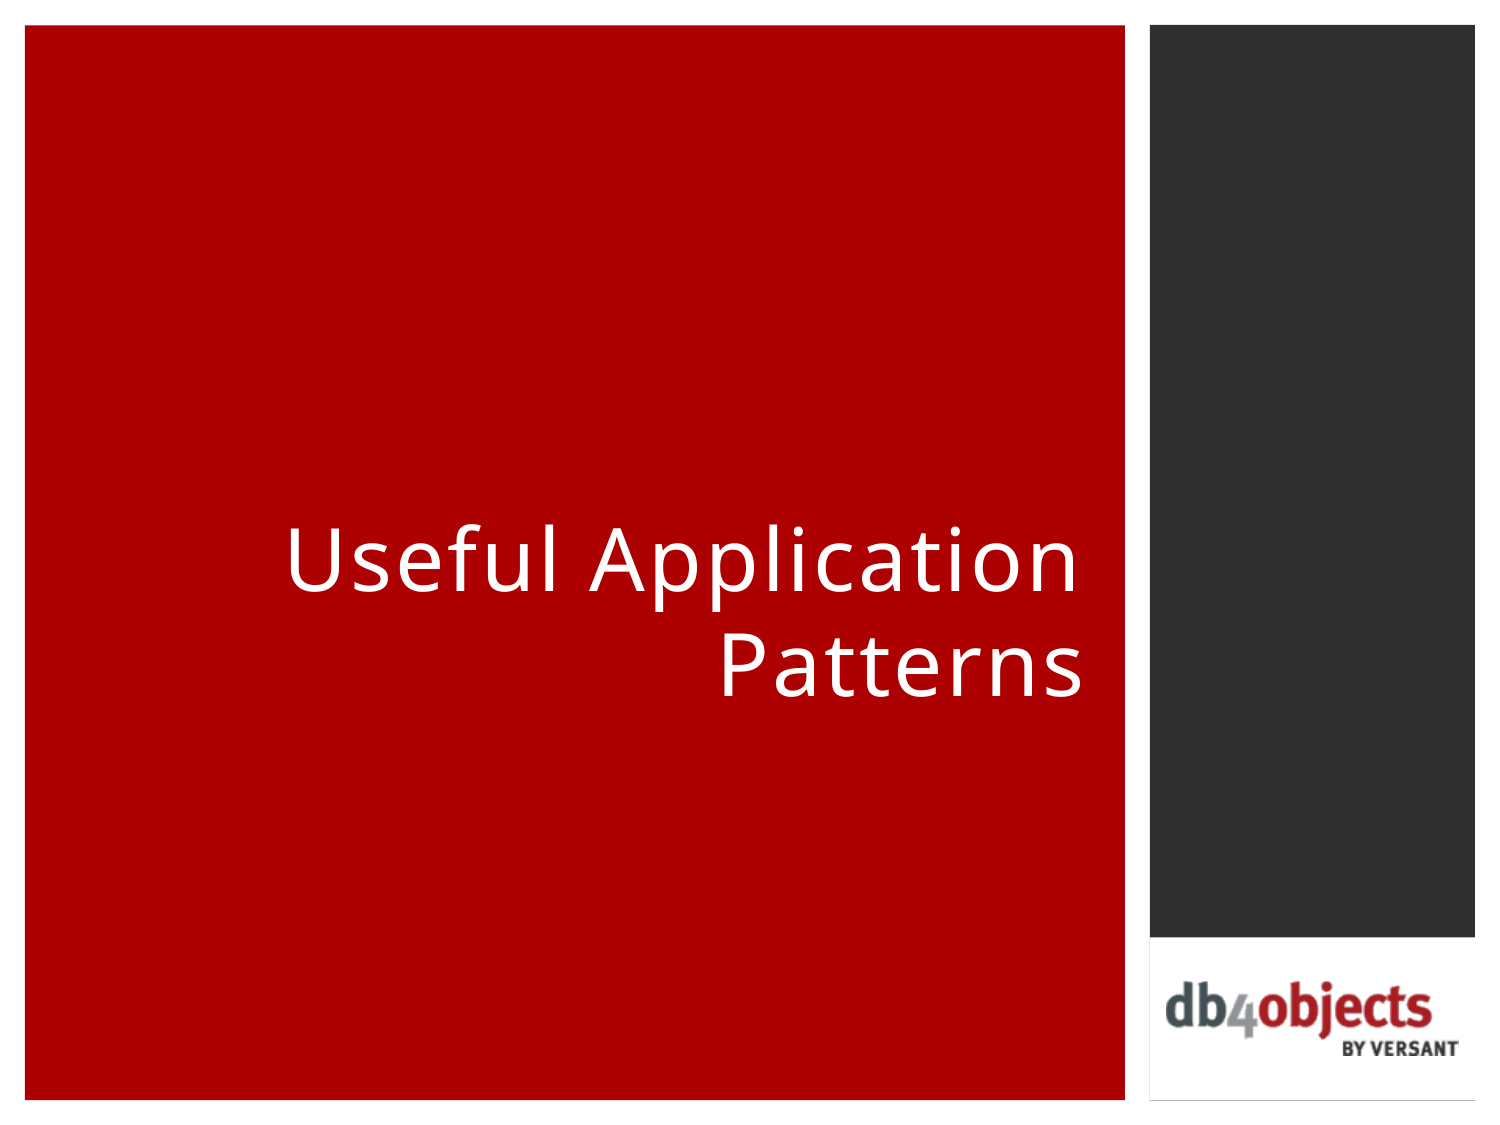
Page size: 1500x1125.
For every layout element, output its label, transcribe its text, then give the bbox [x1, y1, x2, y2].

picture [1166, 981, 1459, 1056]
title Useful Application Patterns [62, 474, 1100, 745]
text_box [1148, 936, 1476, 1101]
